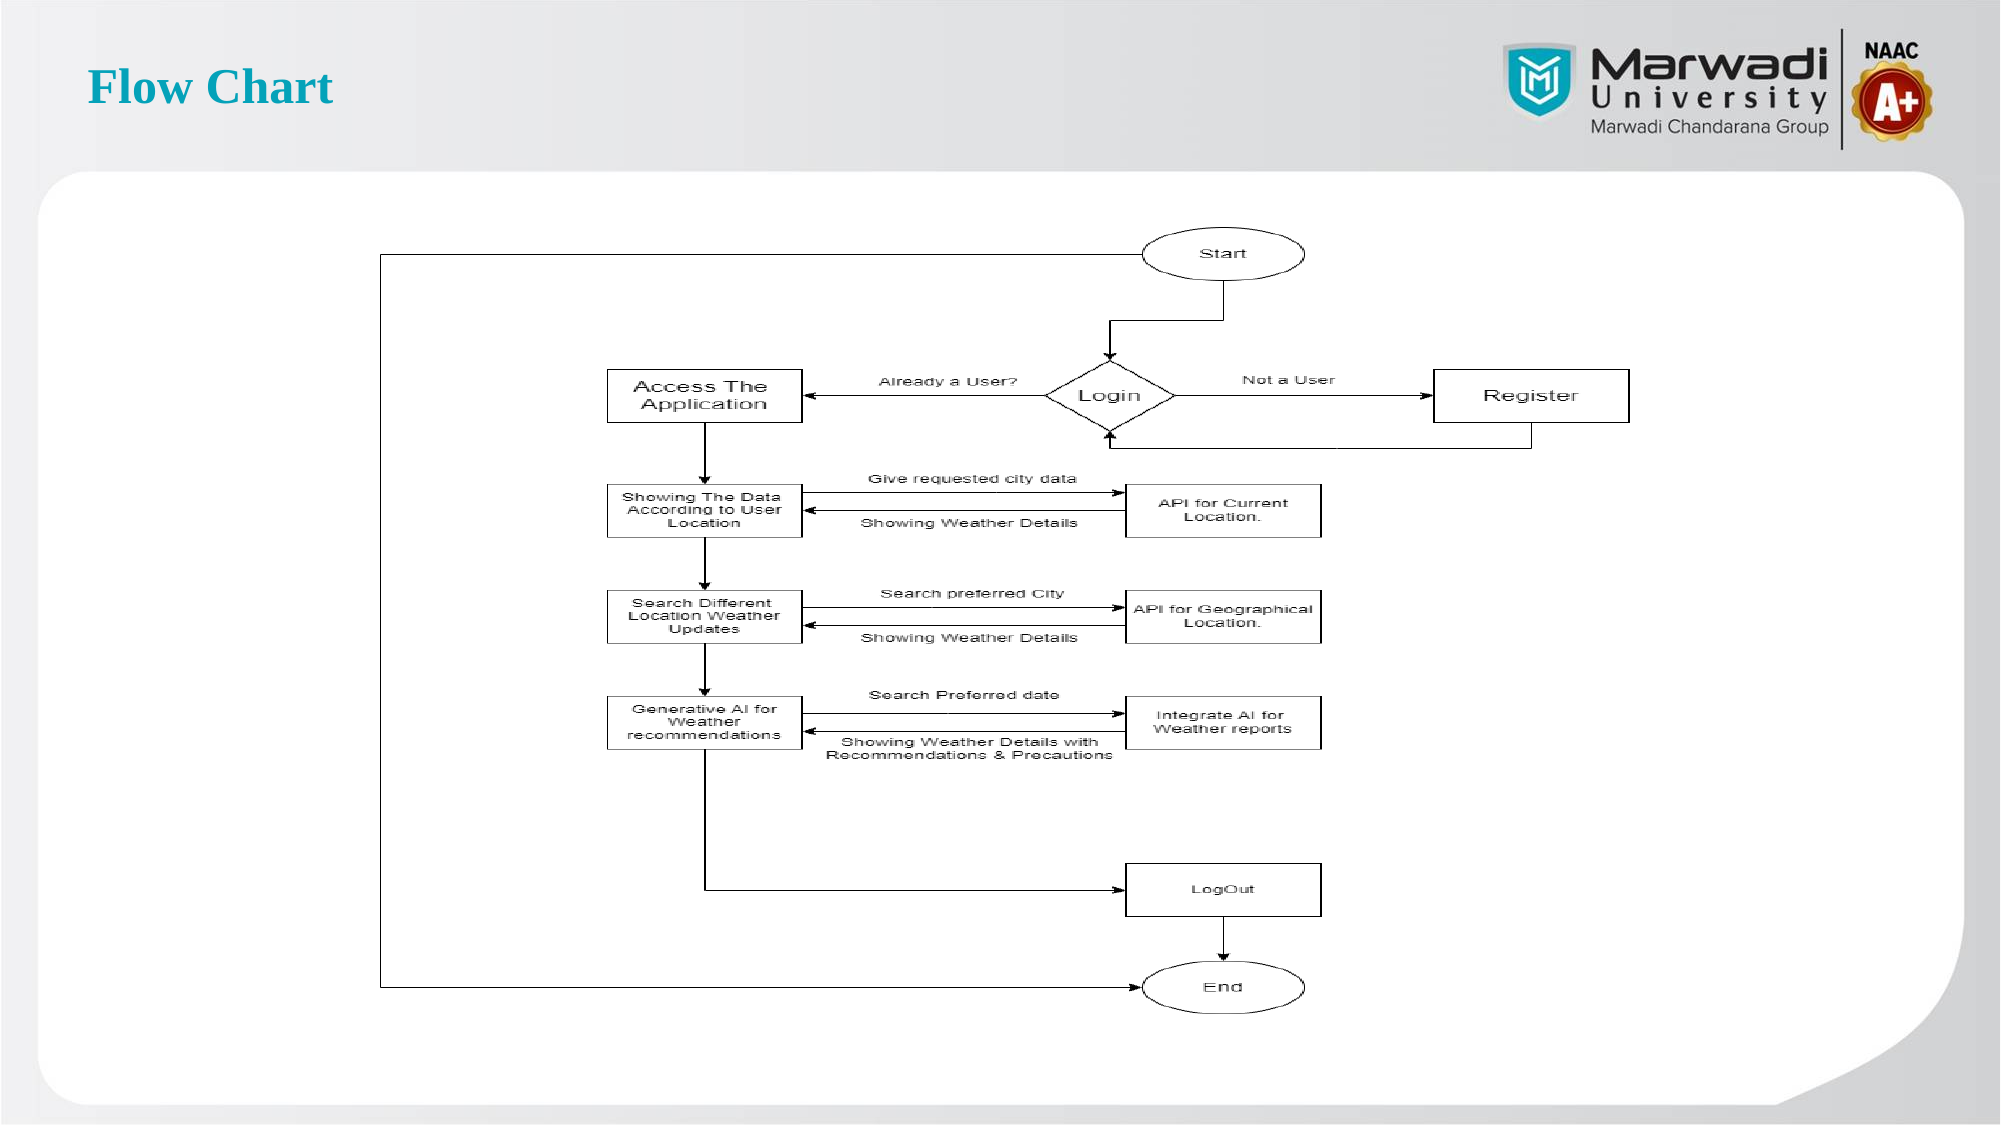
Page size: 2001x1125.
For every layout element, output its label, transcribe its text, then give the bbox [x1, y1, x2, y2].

title Flow Chart [87, 0, 469, 178]
picture [0, 0, 2001, 1125]
